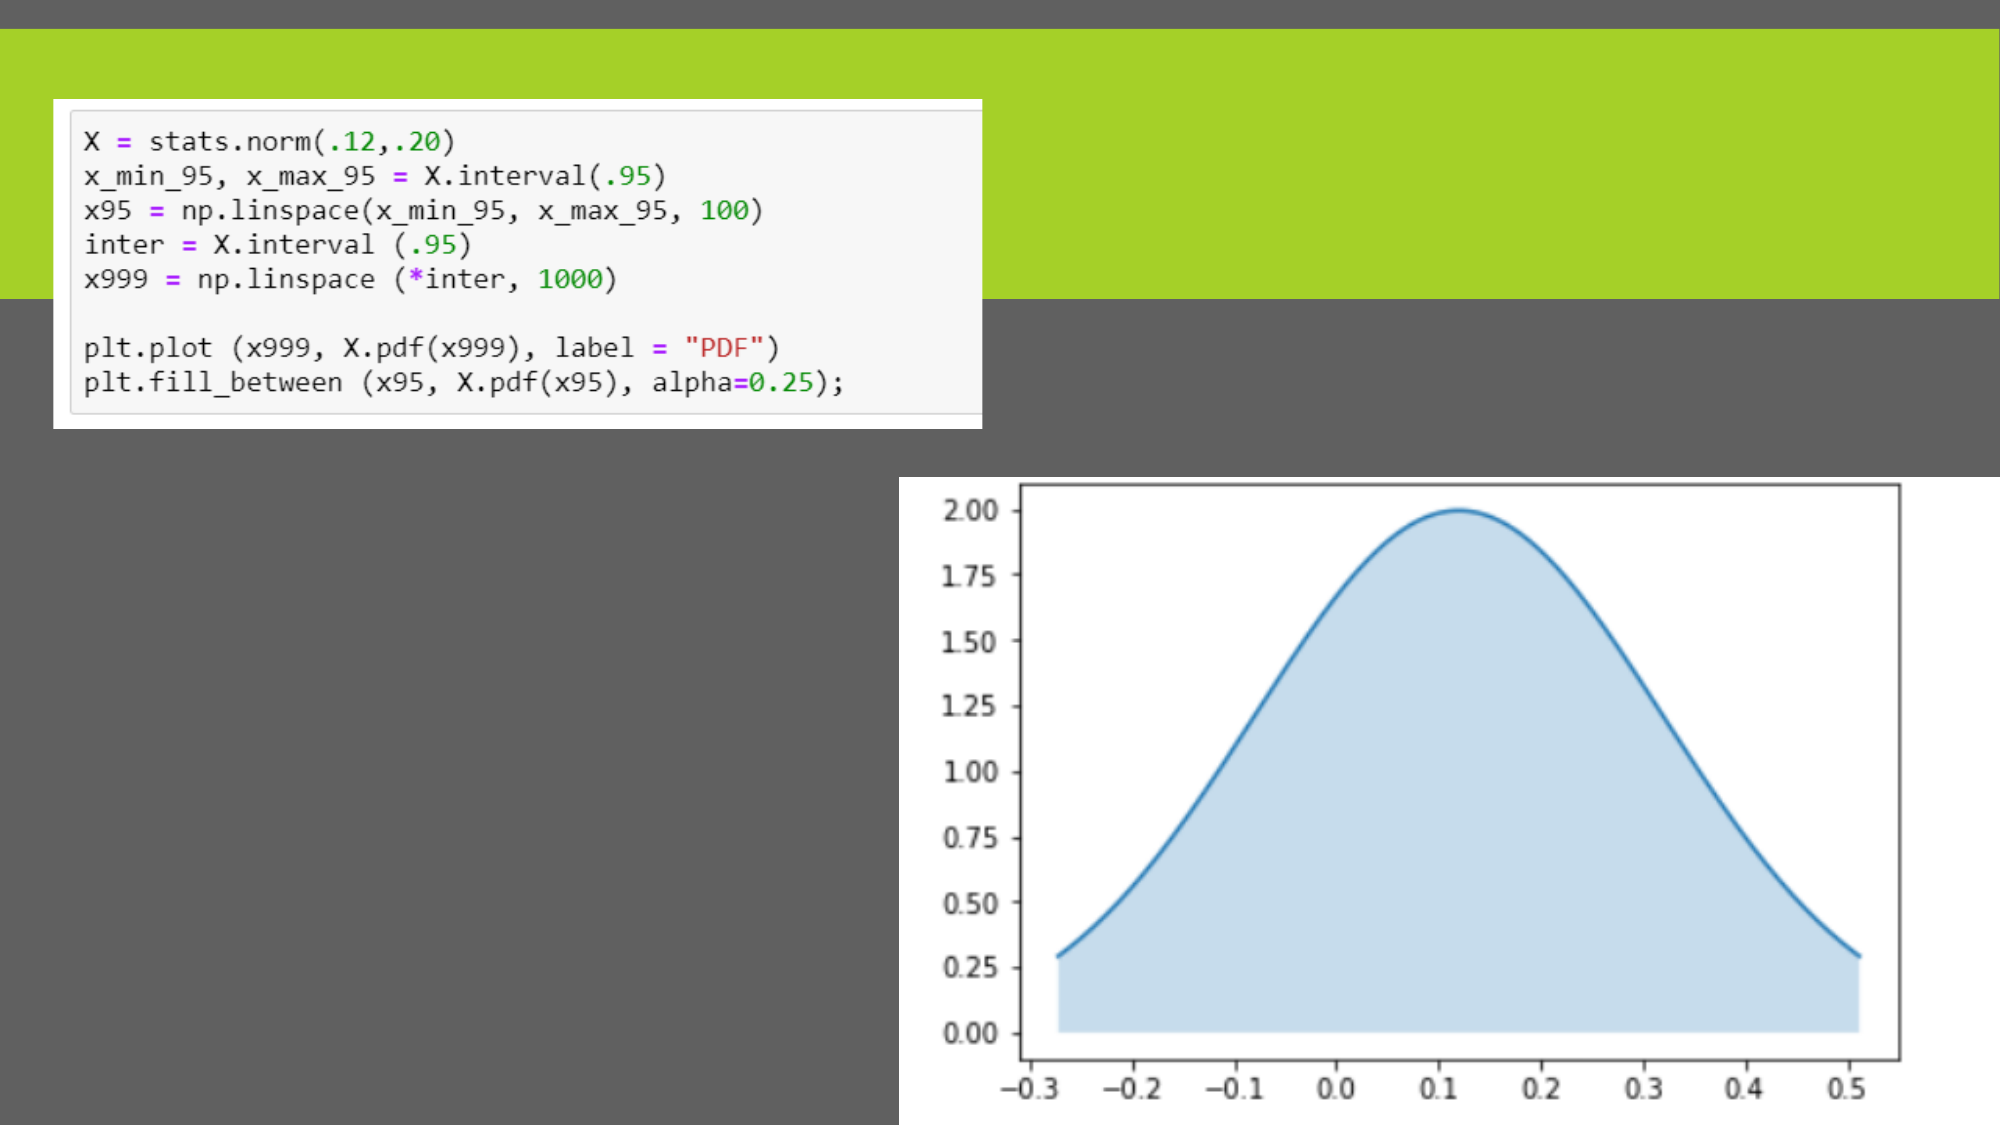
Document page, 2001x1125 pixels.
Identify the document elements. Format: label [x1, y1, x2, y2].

picture [53, 99, 983, 430]
picture [899, 476, 2000, 1125]
